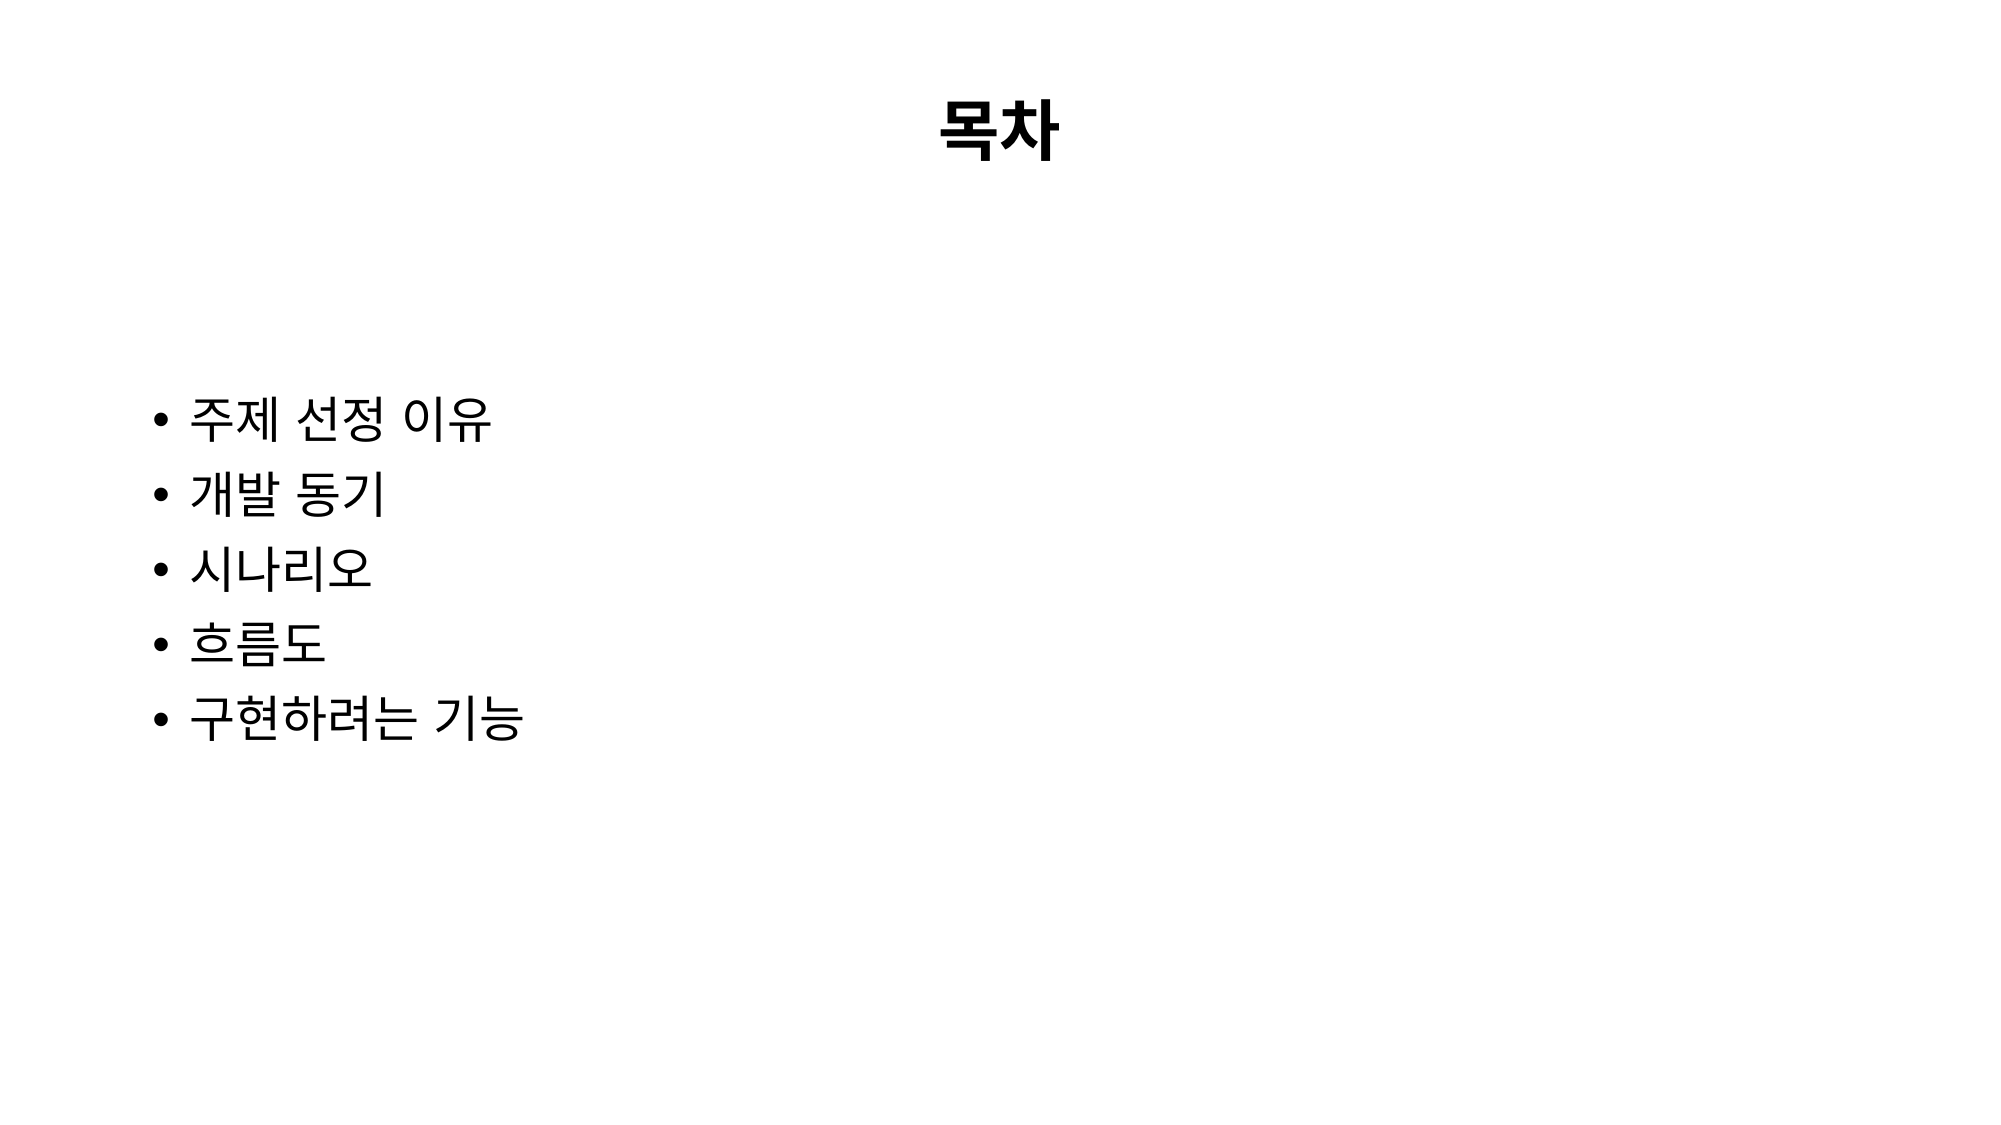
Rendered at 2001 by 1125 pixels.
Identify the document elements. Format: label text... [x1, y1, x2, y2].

text_box 목차 [136, 80, 1864, 187]
list 주제 선정 이유 개발 동기 시나리오 흐름도 구현하려는 기능 [137, 247, 1863, 981]
